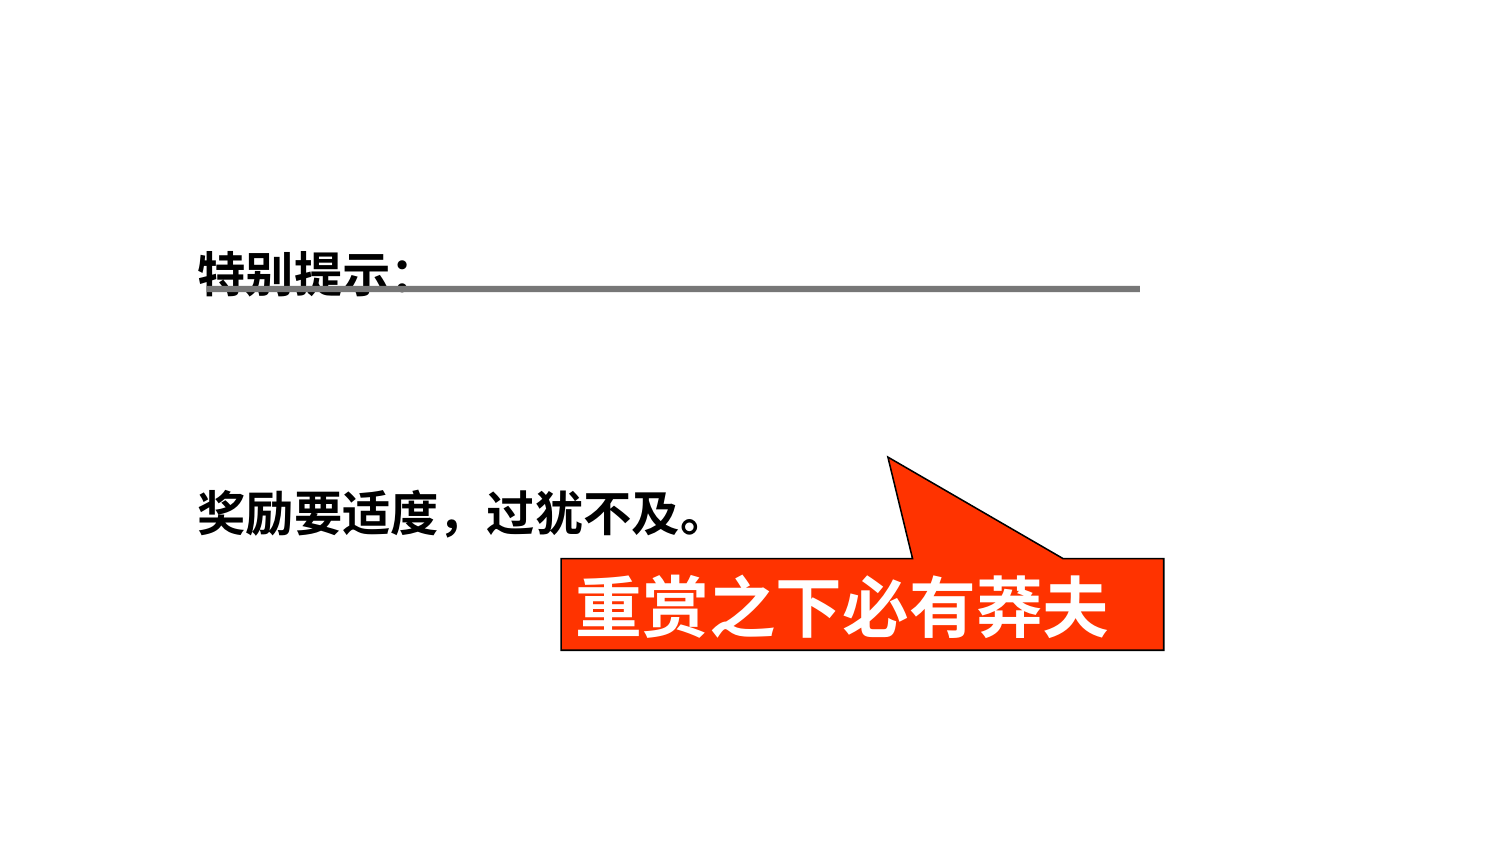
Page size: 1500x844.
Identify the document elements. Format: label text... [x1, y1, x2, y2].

text_box 重赏之下必有莽夫 [561, 457, 1164, 651]
text_box 特别提示： 奖励要适度，过犹不及。 [182, 55, 1435, 548]
